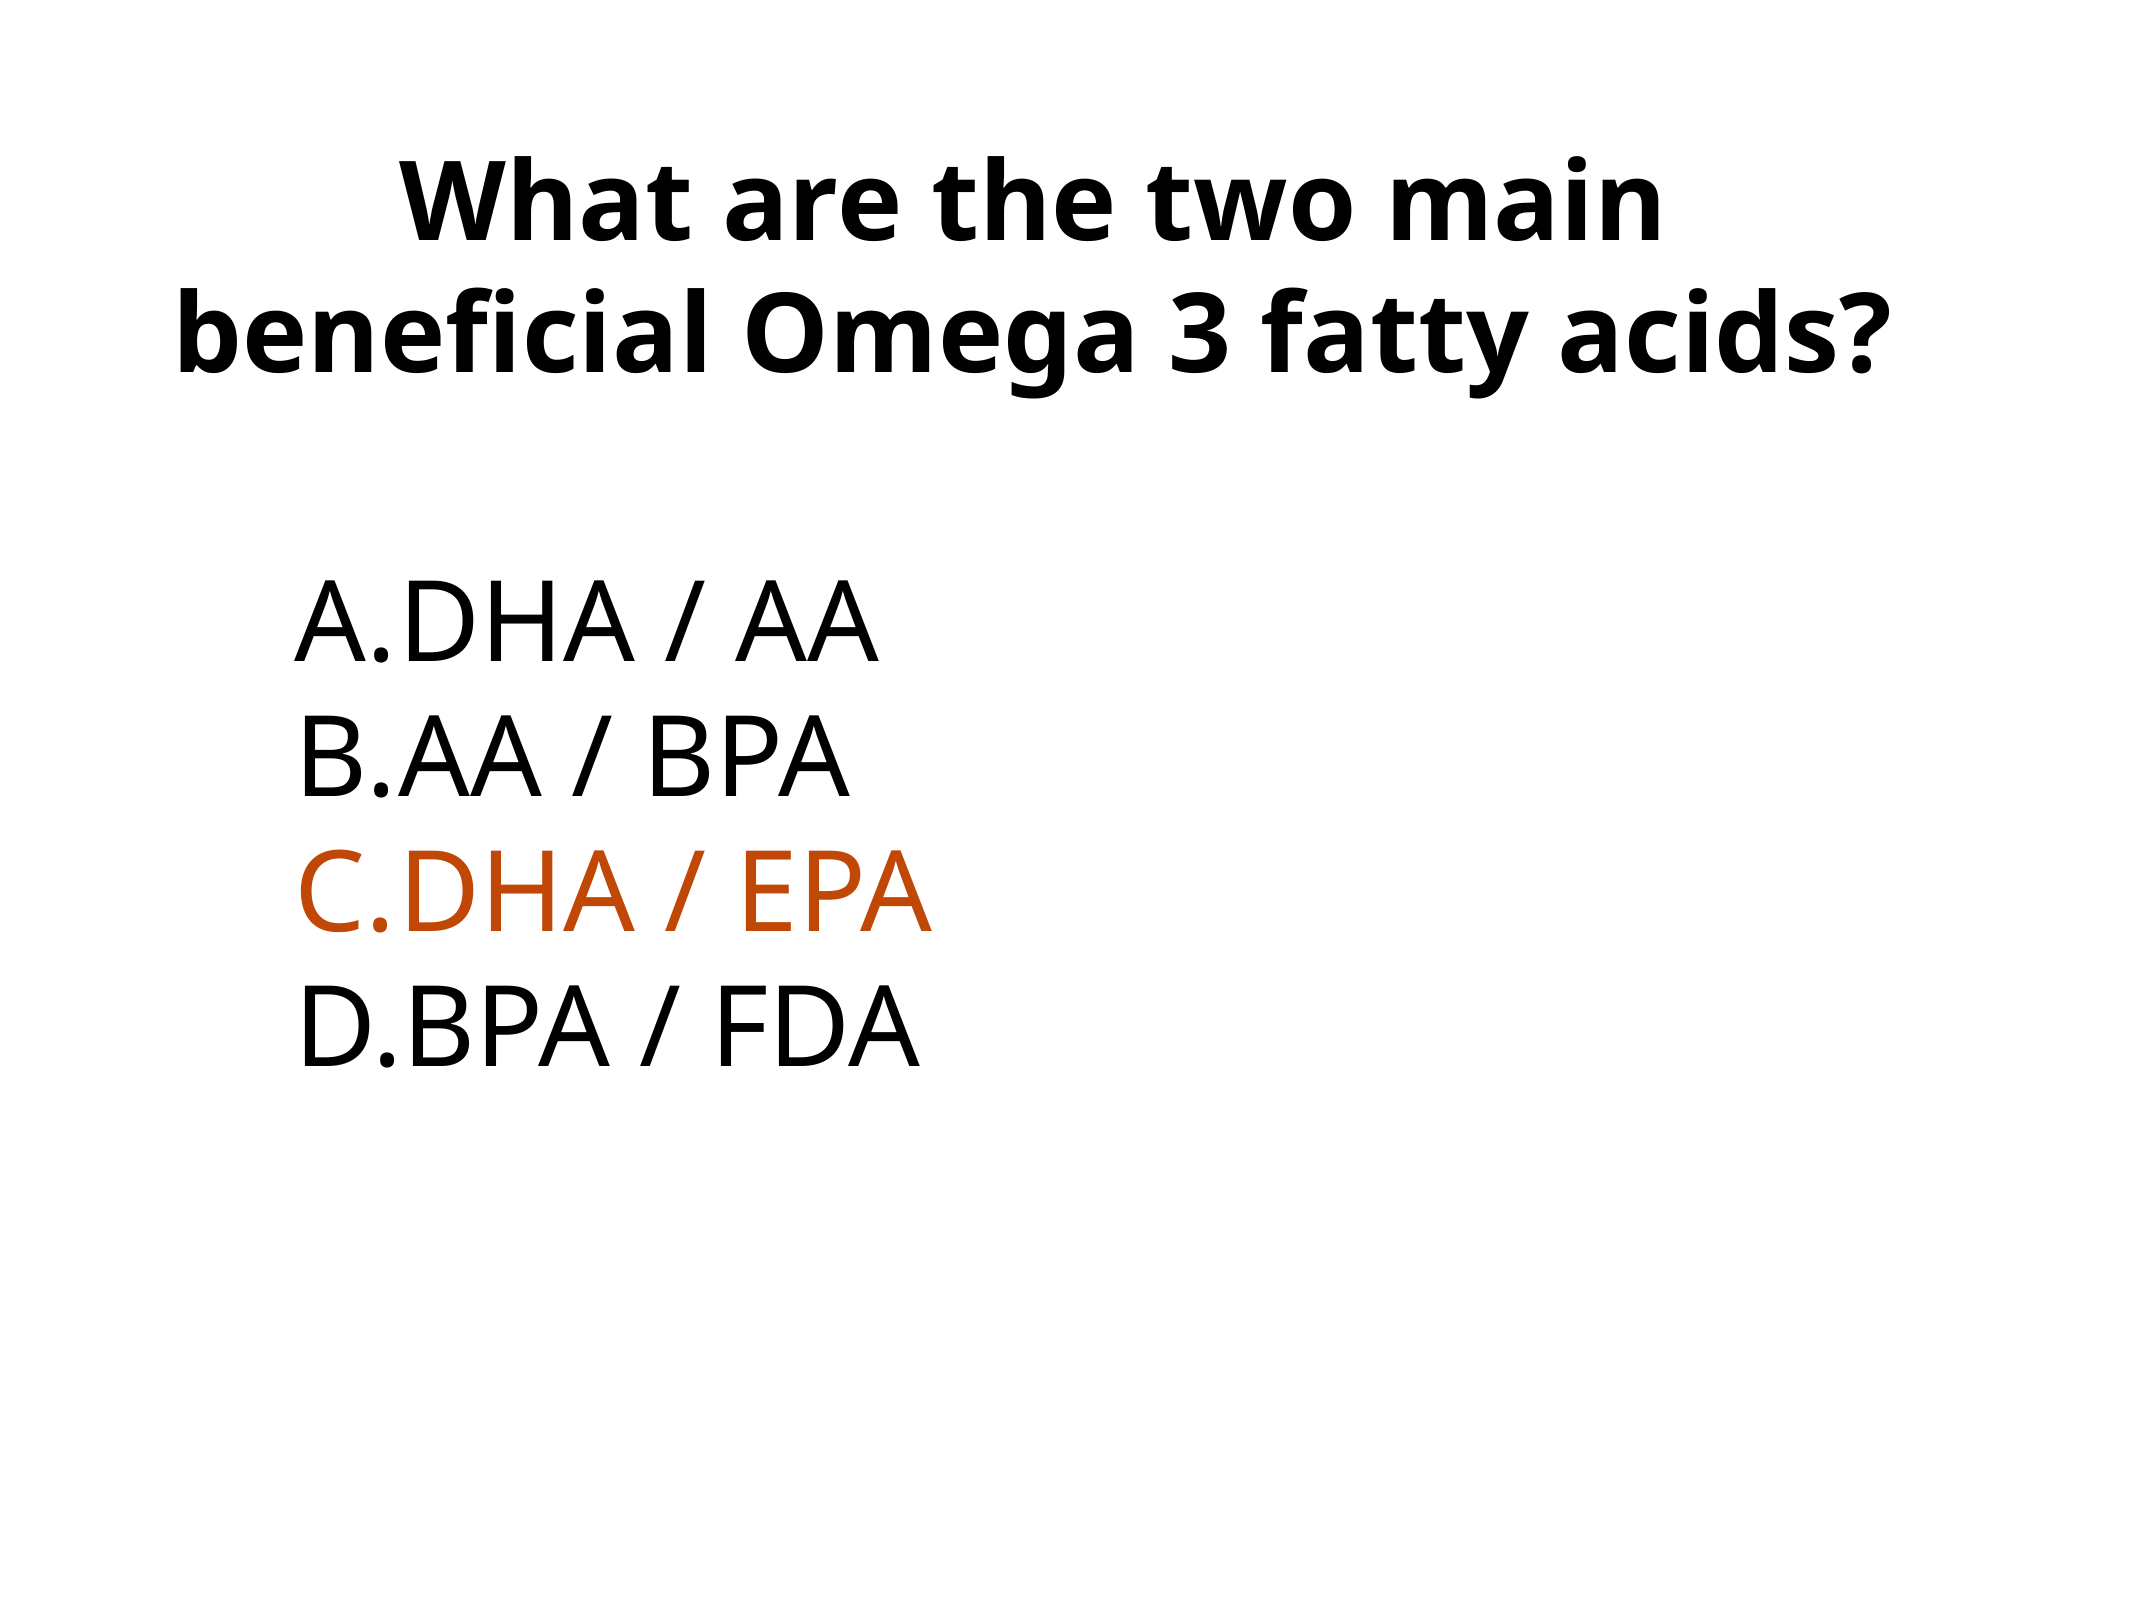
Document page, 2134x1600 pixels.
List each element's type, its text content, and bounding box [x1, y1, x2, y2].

text_box DHA / AA AA / BPA DHA / EPA BPA / FDA [286, 539, 1744, 1098]
text_box What are the two main beneficial Omega 3 fatty acids? [152, 120, 1914, 404]
